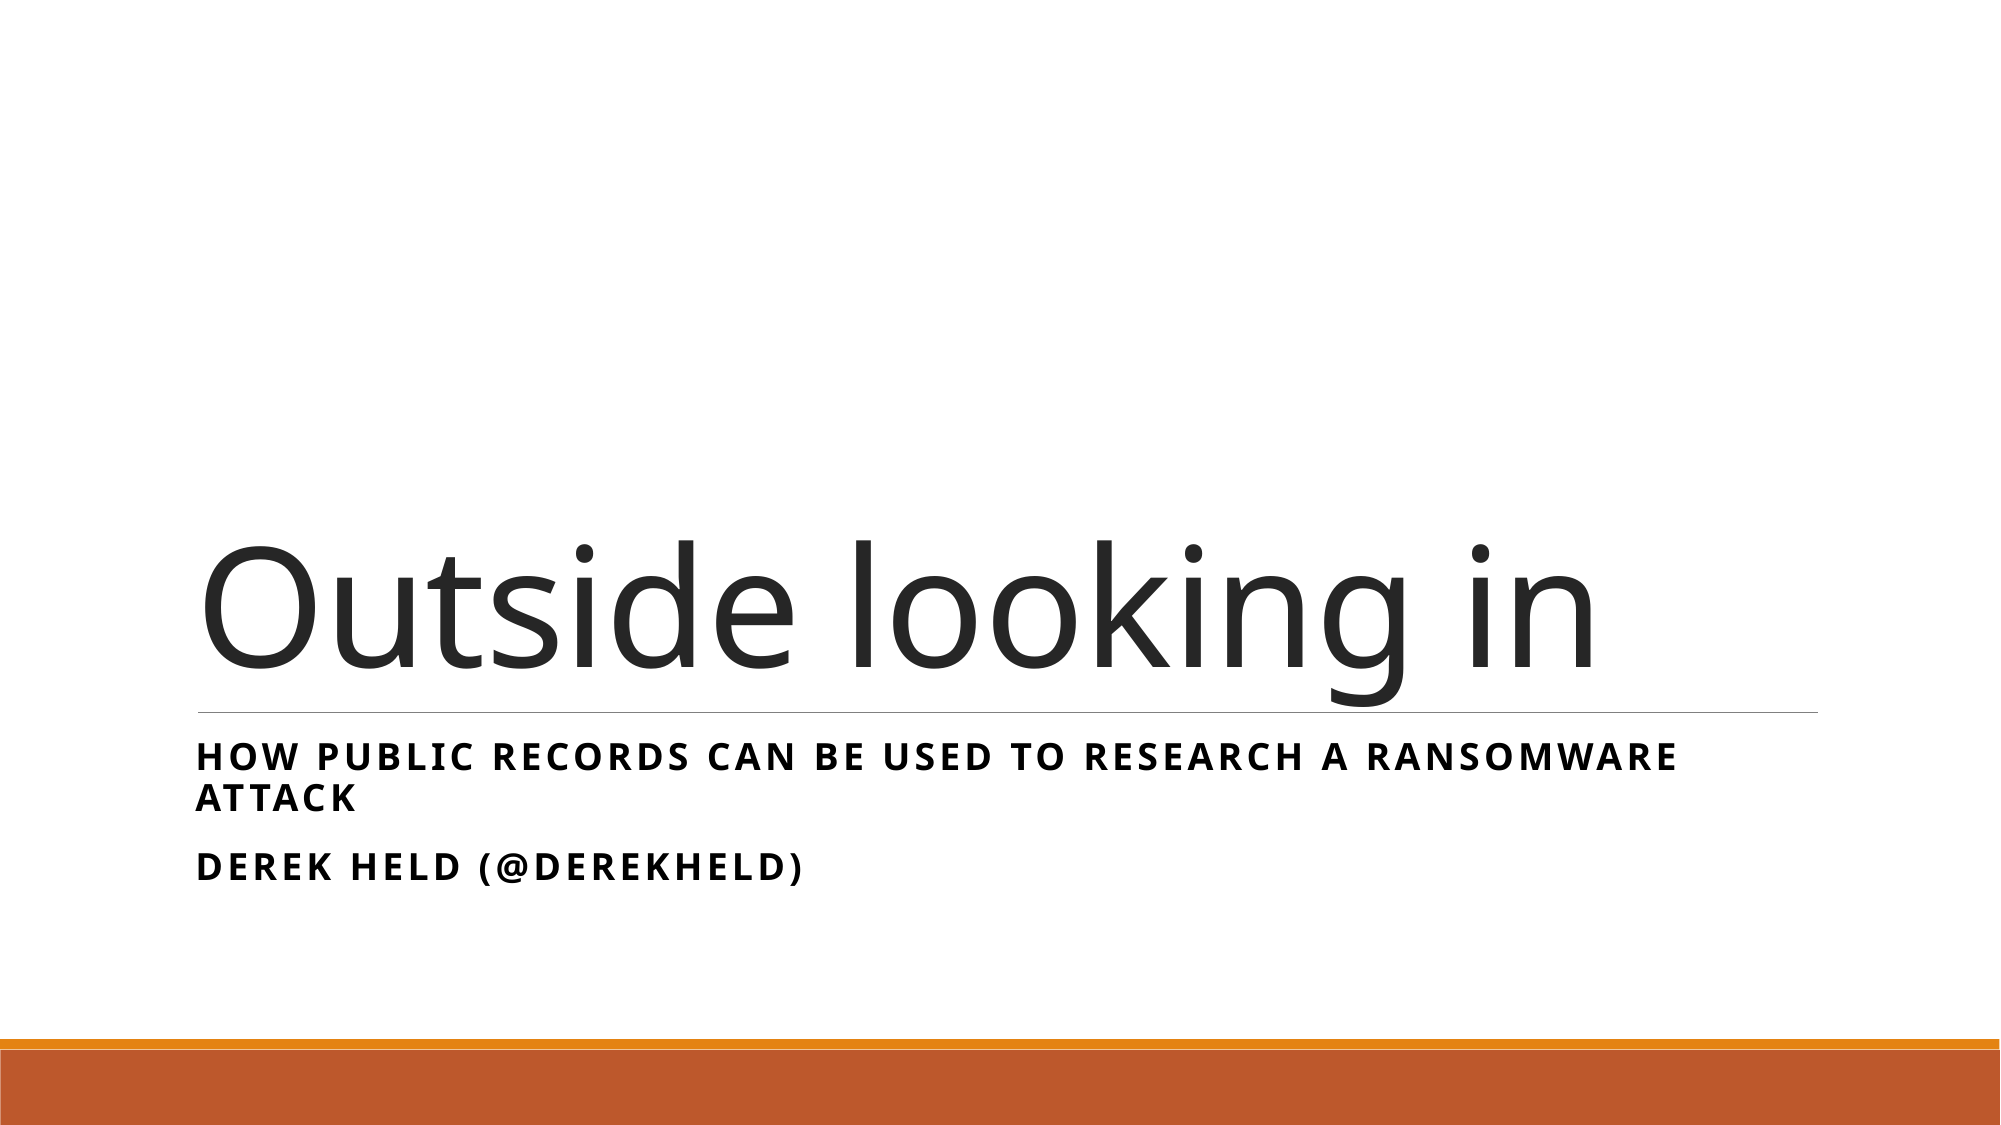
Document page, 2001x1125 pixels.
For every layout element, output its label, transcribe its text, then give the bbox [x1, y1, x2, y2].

subtitle How public records can be used to research a ransomware attack Derek Held (@derekheld) [180, 730, 1831, 919]
title Outside looking in [180, 124, 1830, 710]
